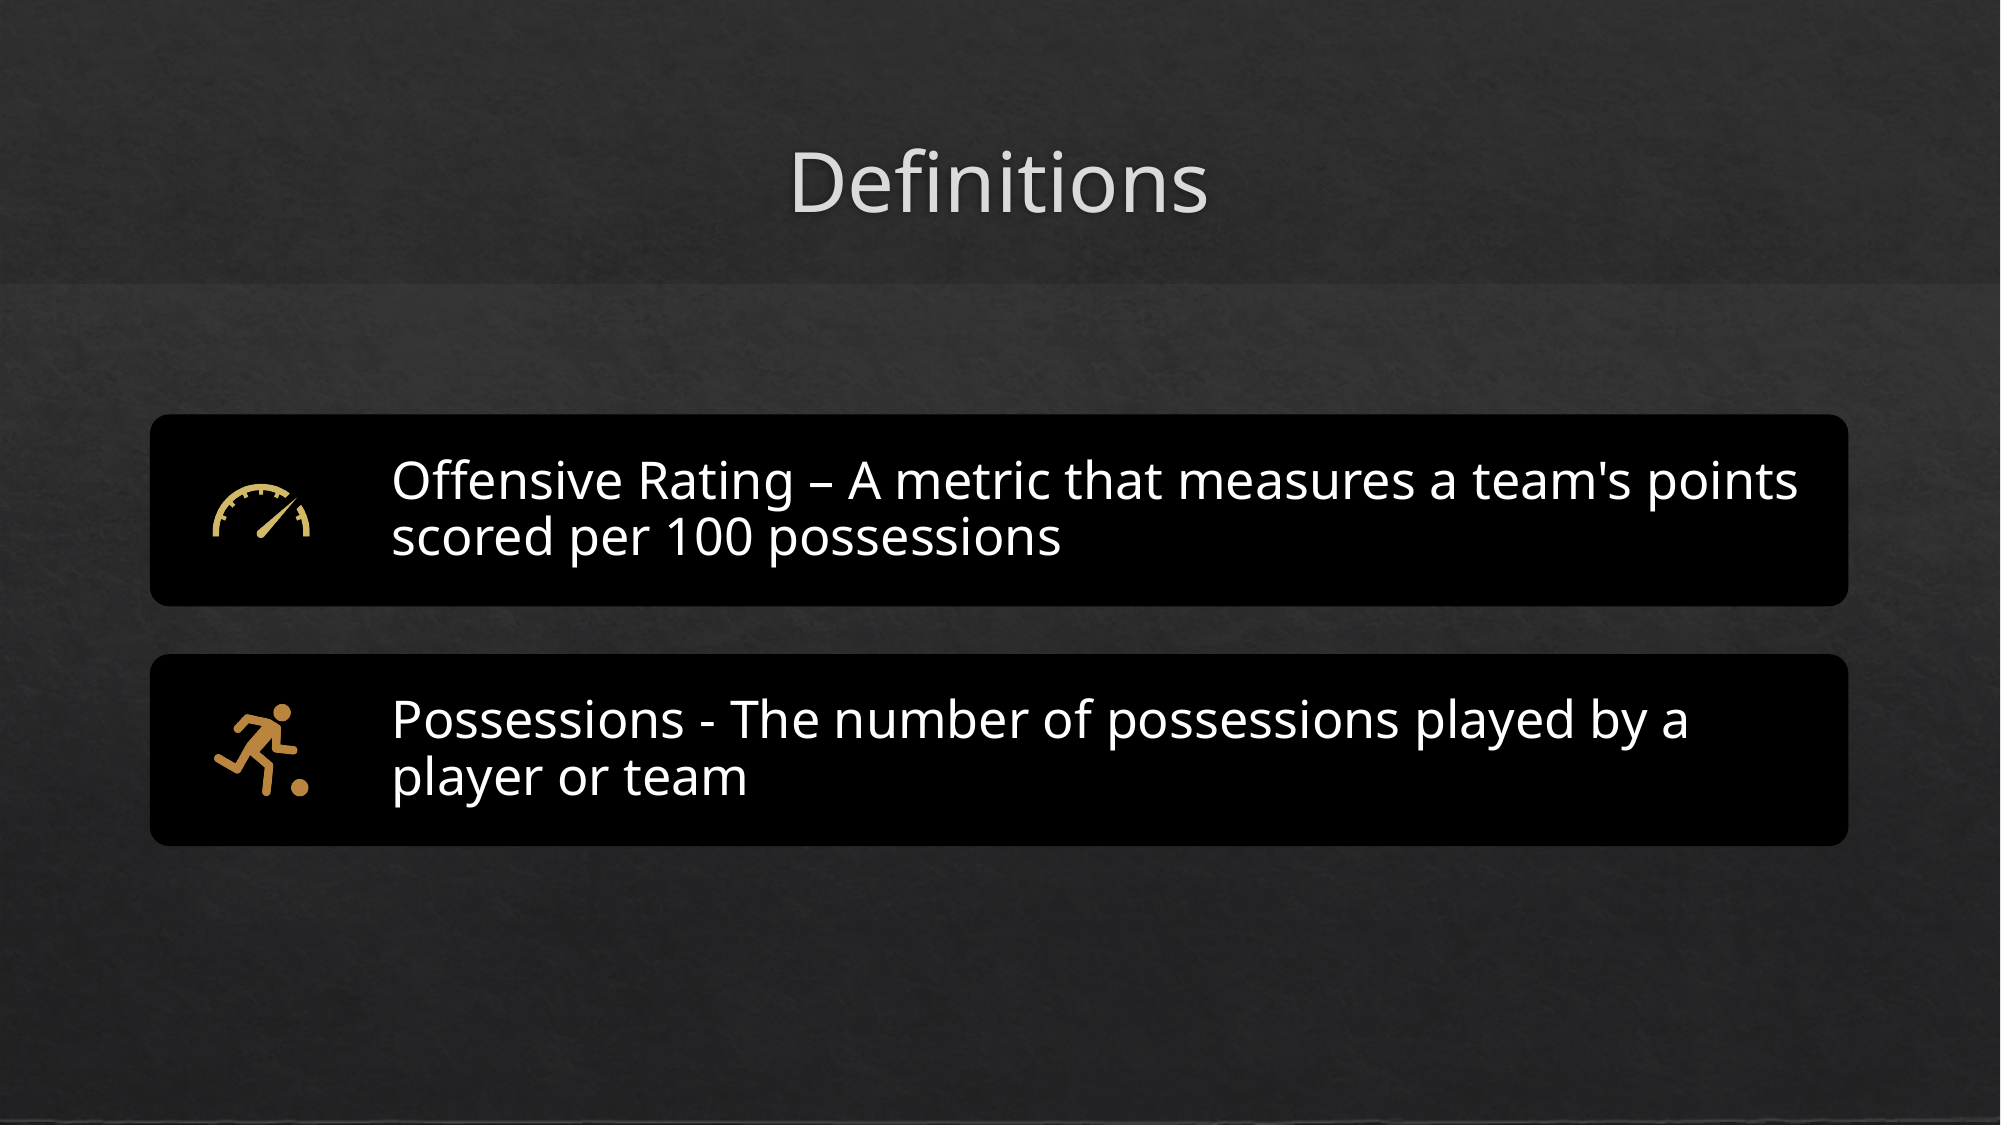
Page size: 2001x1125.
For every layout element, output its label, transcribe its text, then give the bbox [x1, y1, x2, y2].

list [149, 310, 1849, 951]
title Definitions [149, 99, 1849, 260]
picture [0, 283, 2000, 1125]
